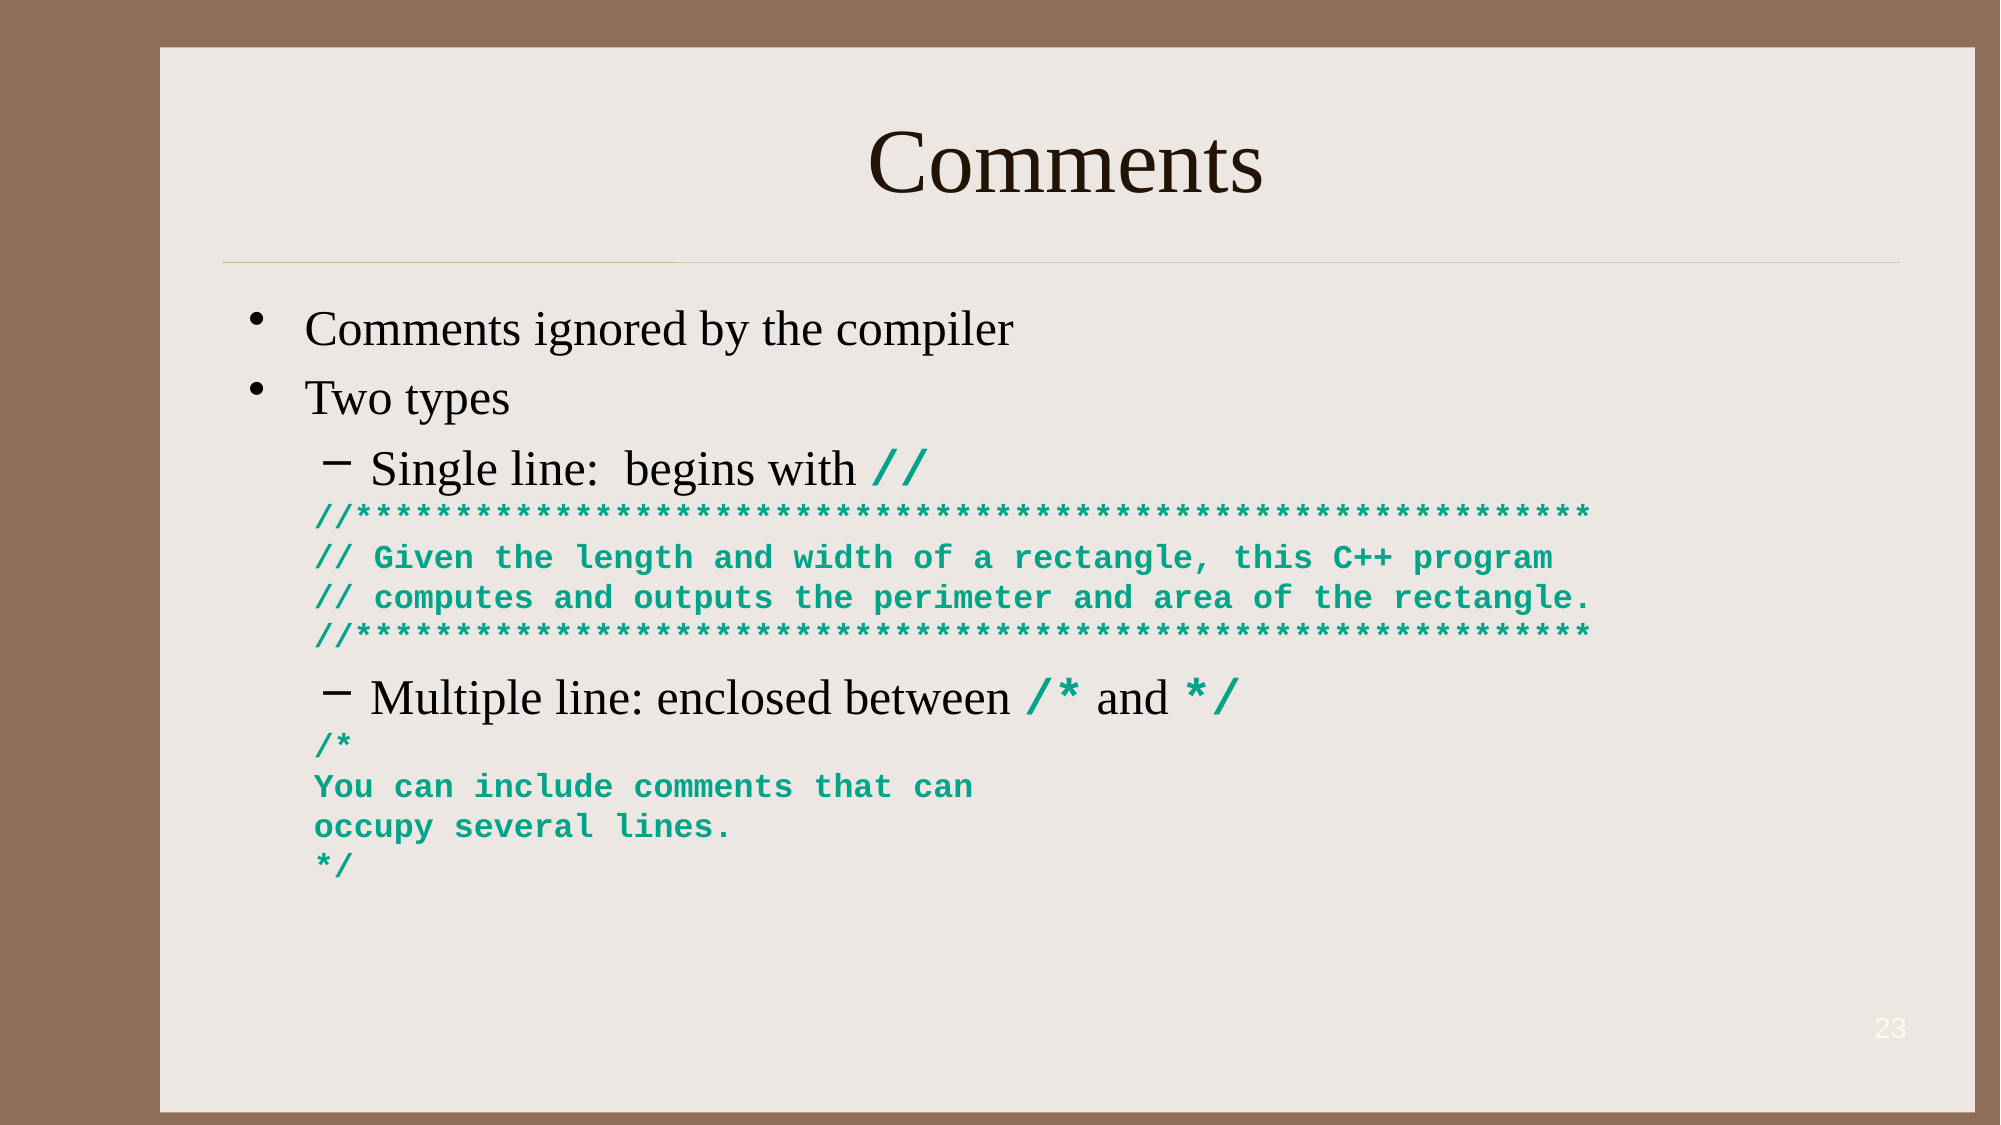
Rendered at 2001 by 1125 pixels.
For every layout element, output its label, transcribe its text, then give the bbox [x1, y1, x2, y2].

list Comments ignored by the compiler Two types Single line: begins with // //************************************************************** // Given the length and width of a rectangle, this C++ program // computes and outputs the perimeter and area of the rectangle. //************************************************************** Multiple line: enclosed between /* and */ /* You can include comments that can occupy several lines. */ [233, 287, 1900, 963]
title Comments [233, 62, 1900, 250]
slide_number 23 [1505, 1001, 1922, 1077]
